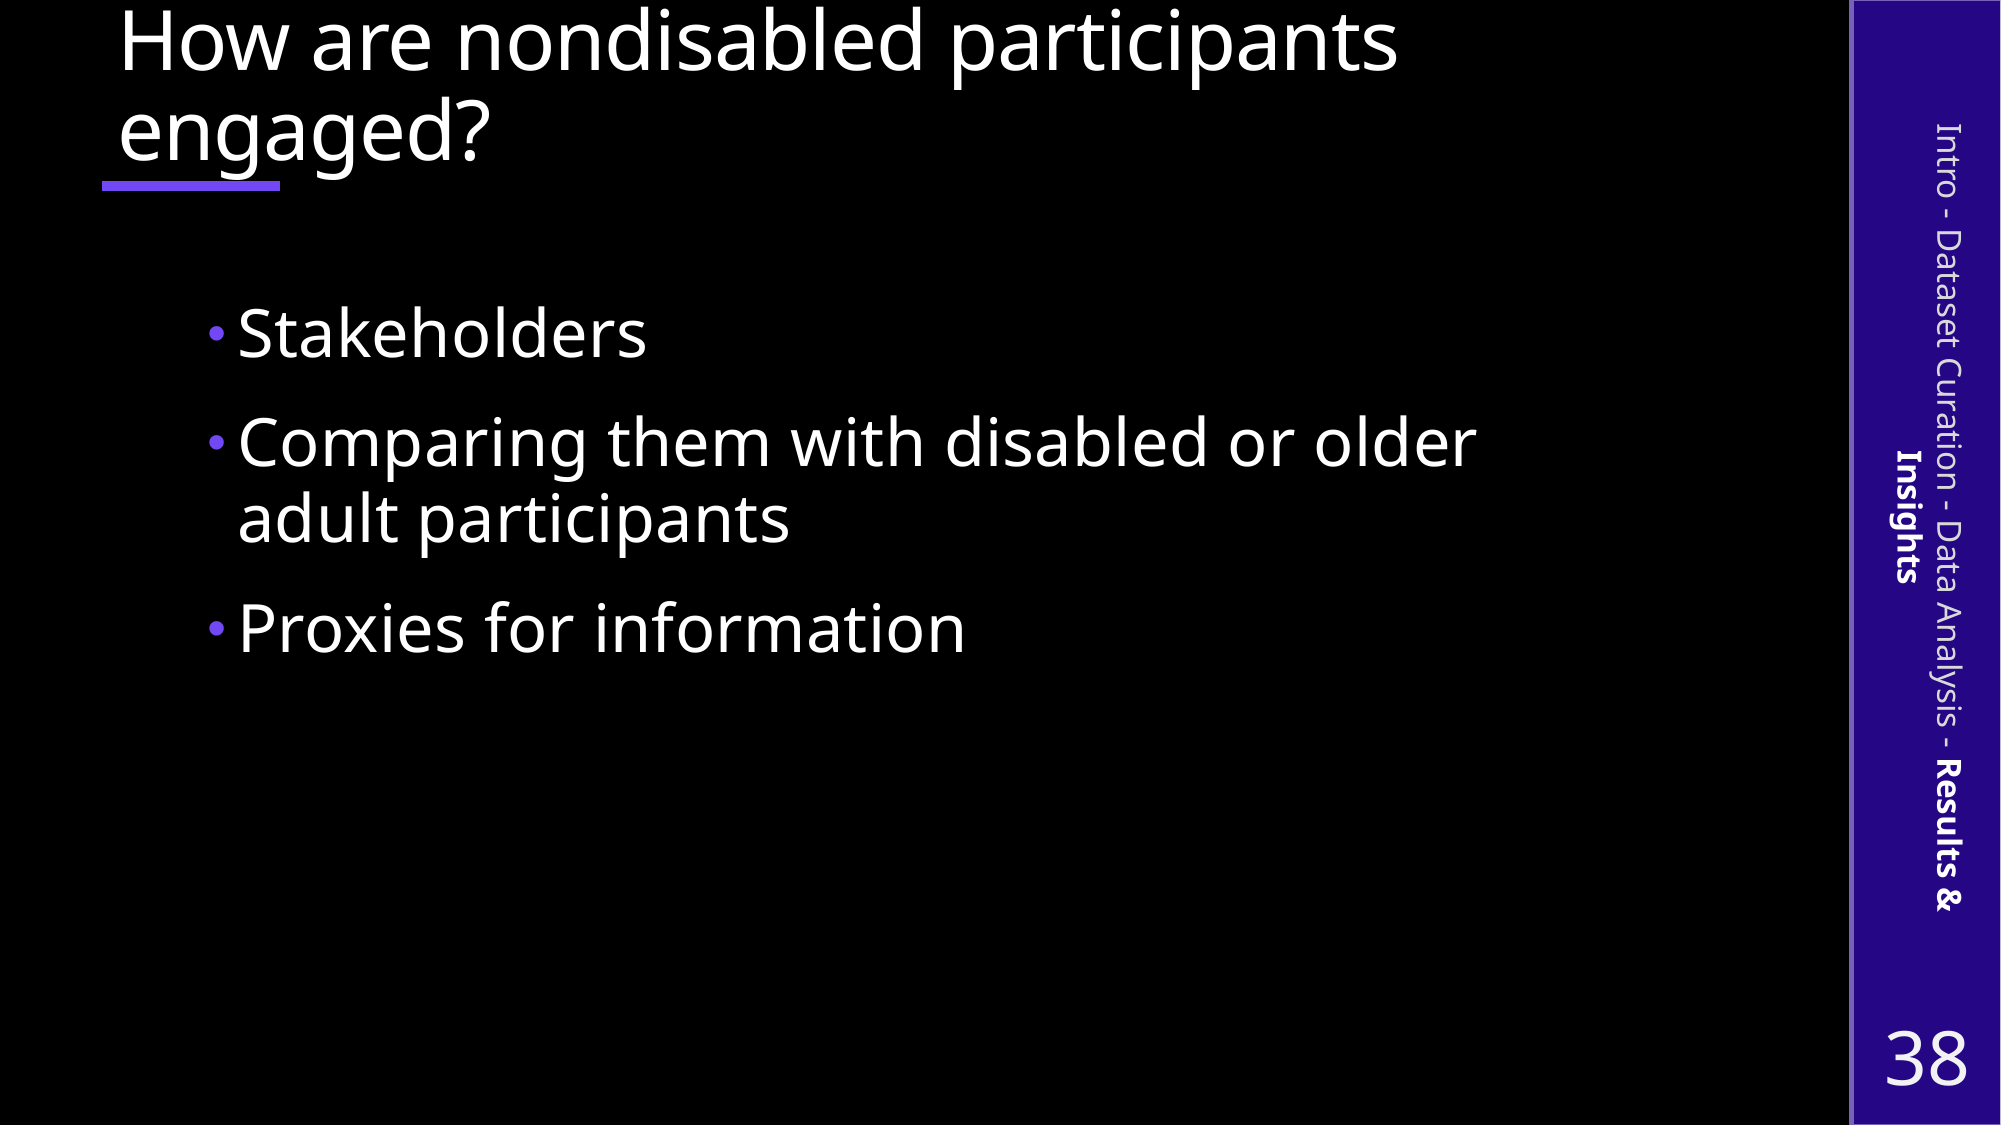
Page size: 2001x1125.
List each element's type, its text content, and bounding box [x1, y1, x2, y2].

footer Intro - Dataset Curation - Data Analysis - Results & Insights [1897, 48, 1965, 988]
list Stakeholders Comparing them with disabled or older adult participants Proxies for information [192, 289, 1603, 818]
slide_number 38 [1852, 1012, 2000, 1110]
title How are nondisabled participants engaged? [102, 48, 1785, 186]
